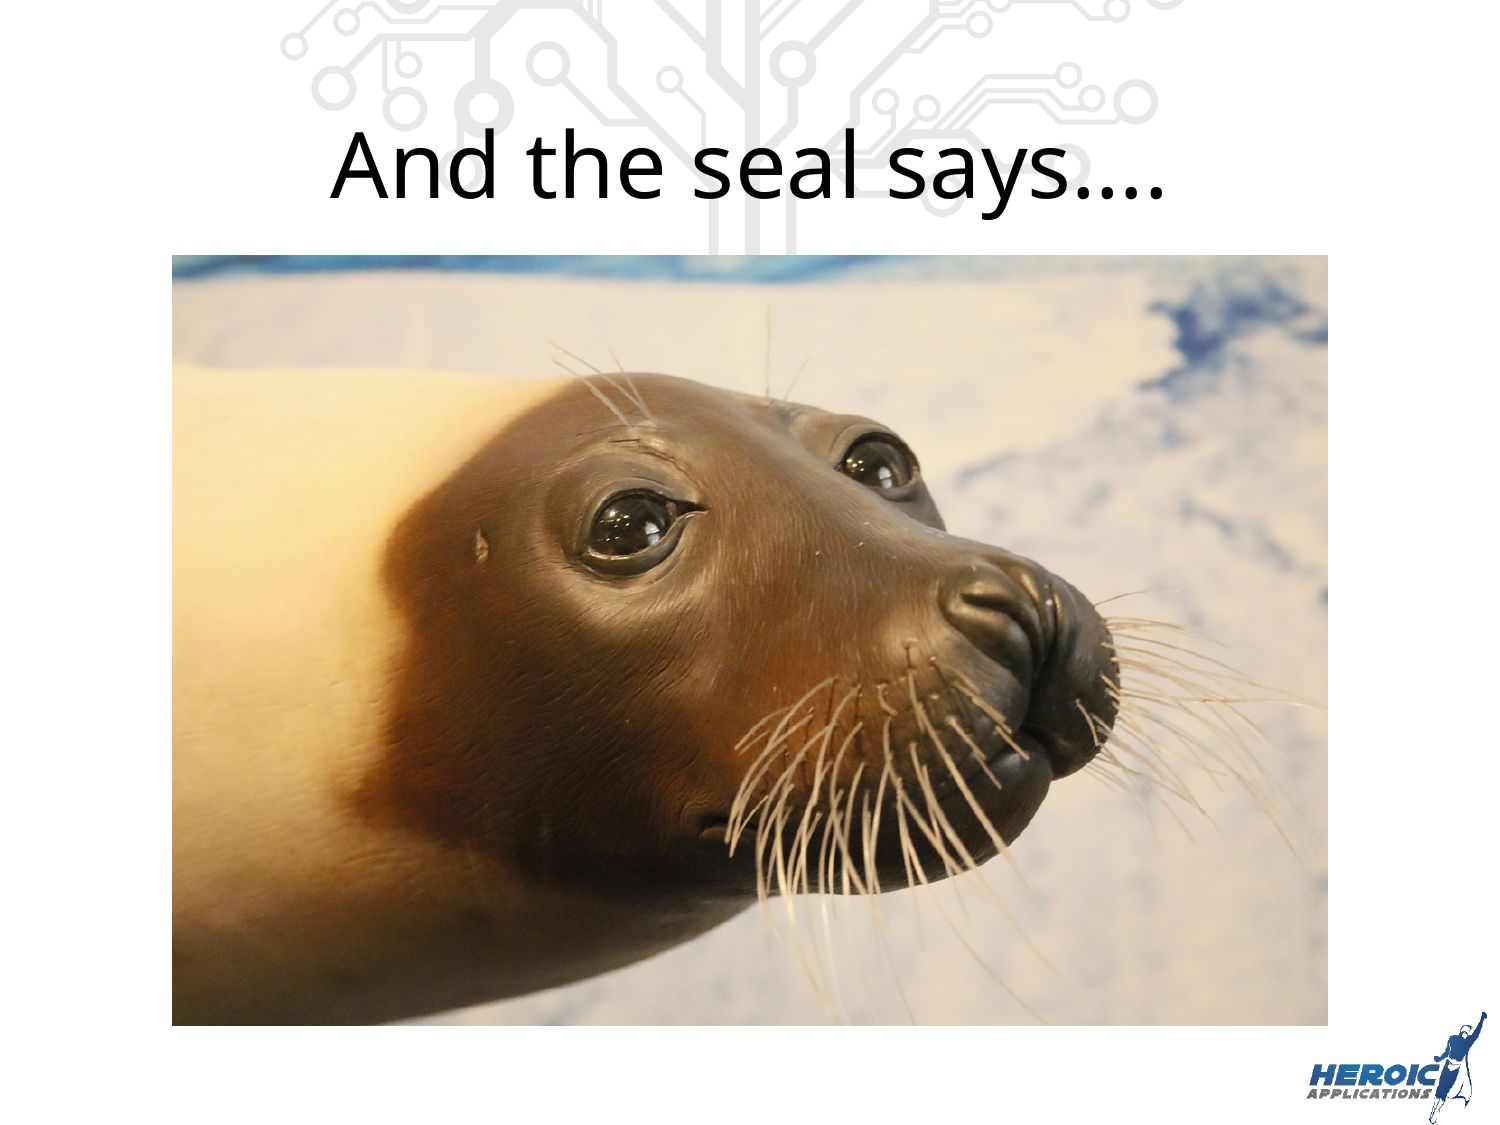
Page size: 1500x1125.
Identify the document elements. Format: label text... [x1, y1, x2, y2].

picture [1306, 1012, 1487, 1125]
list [171, 255, 1328, 1026]
title And the seal says…. [103, 59, 1397, 278]
